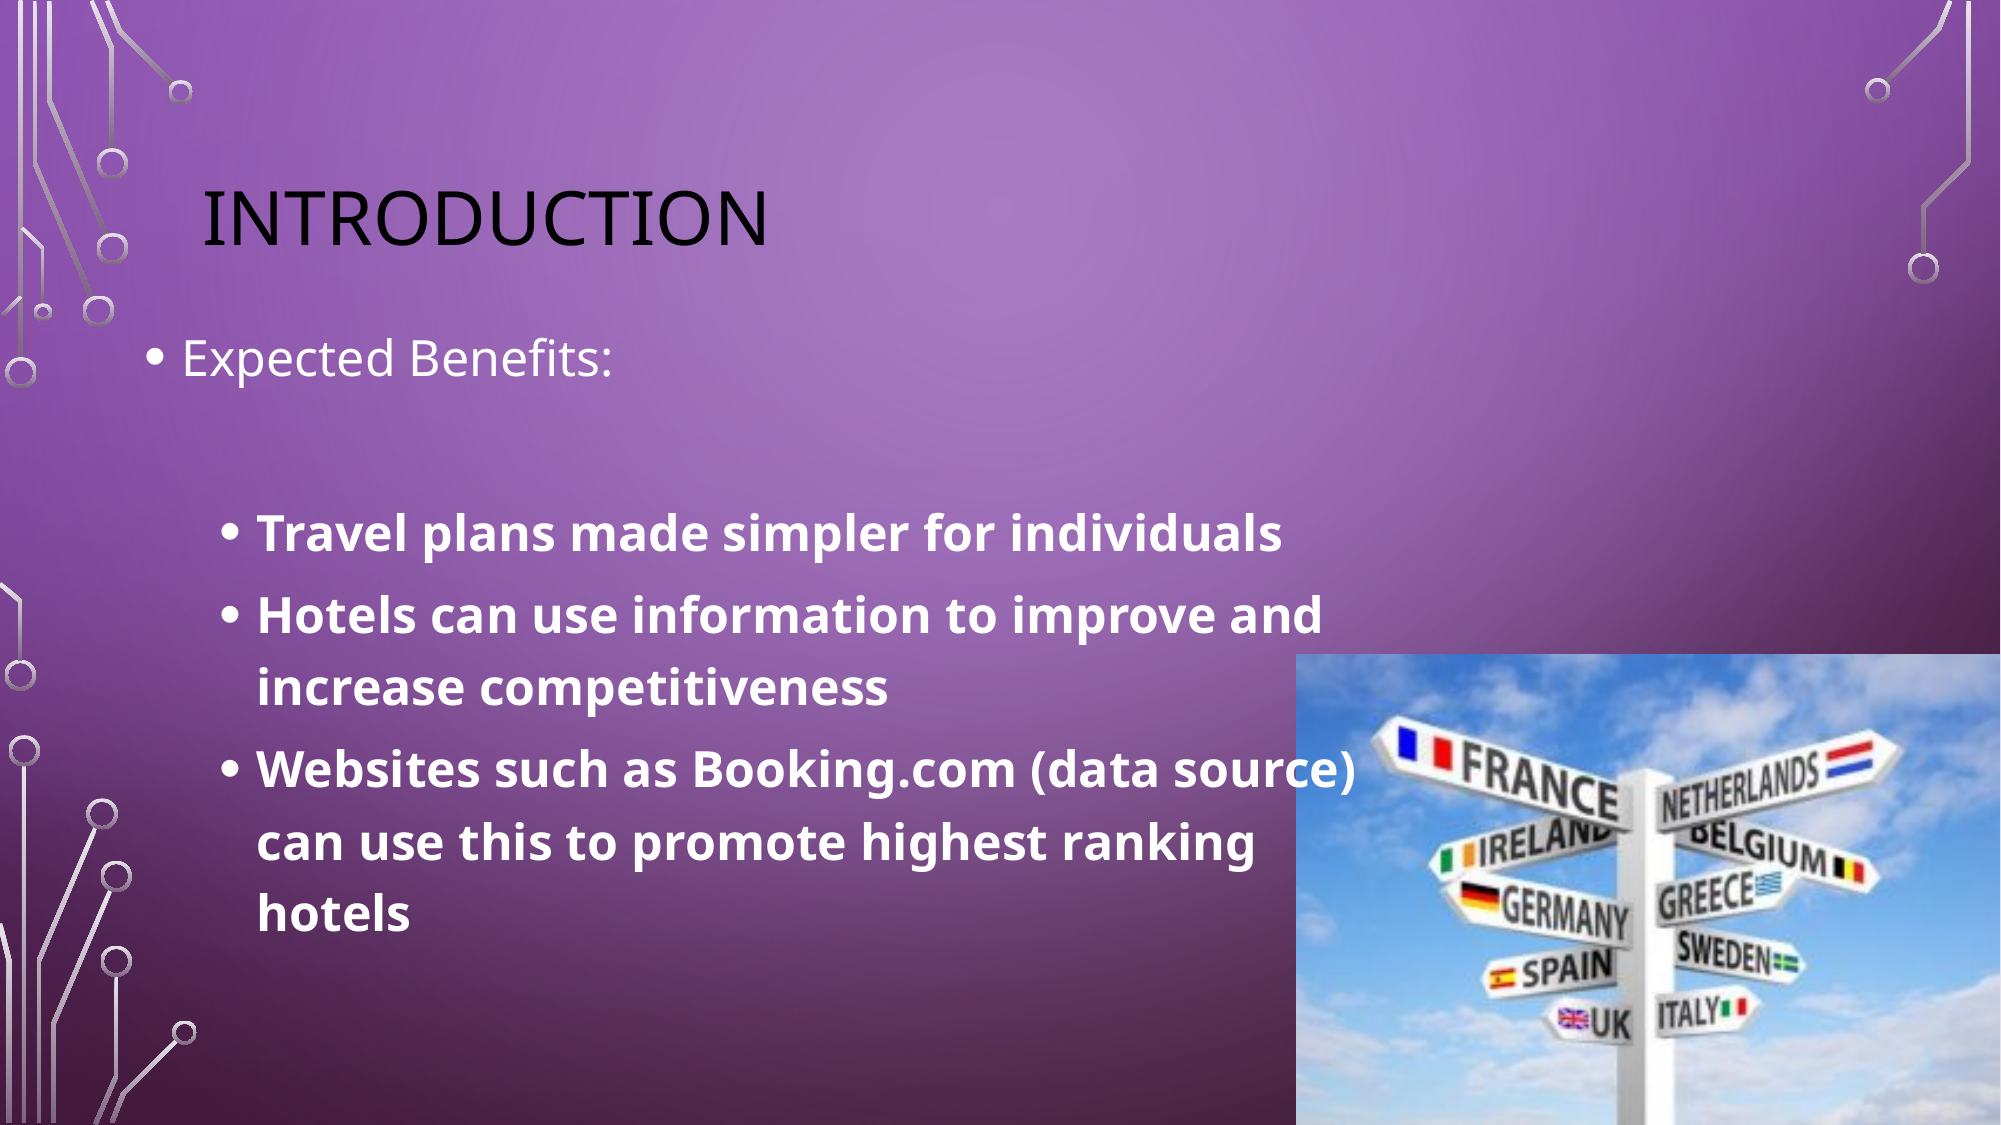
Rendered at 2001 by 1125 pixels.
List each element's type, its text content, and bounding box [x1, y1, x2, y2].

list Expected Benefits: Travel plans made simpler for individuals Hotels can use information to improve and increase competitiveness Websites such as Booking.com (data source) can use this to promote highest ranking hotels [129, 306, 1407, 1022]
title Introduction [187, 99, 1813, 343]
picture [1296, 654, 2000, 1125]
